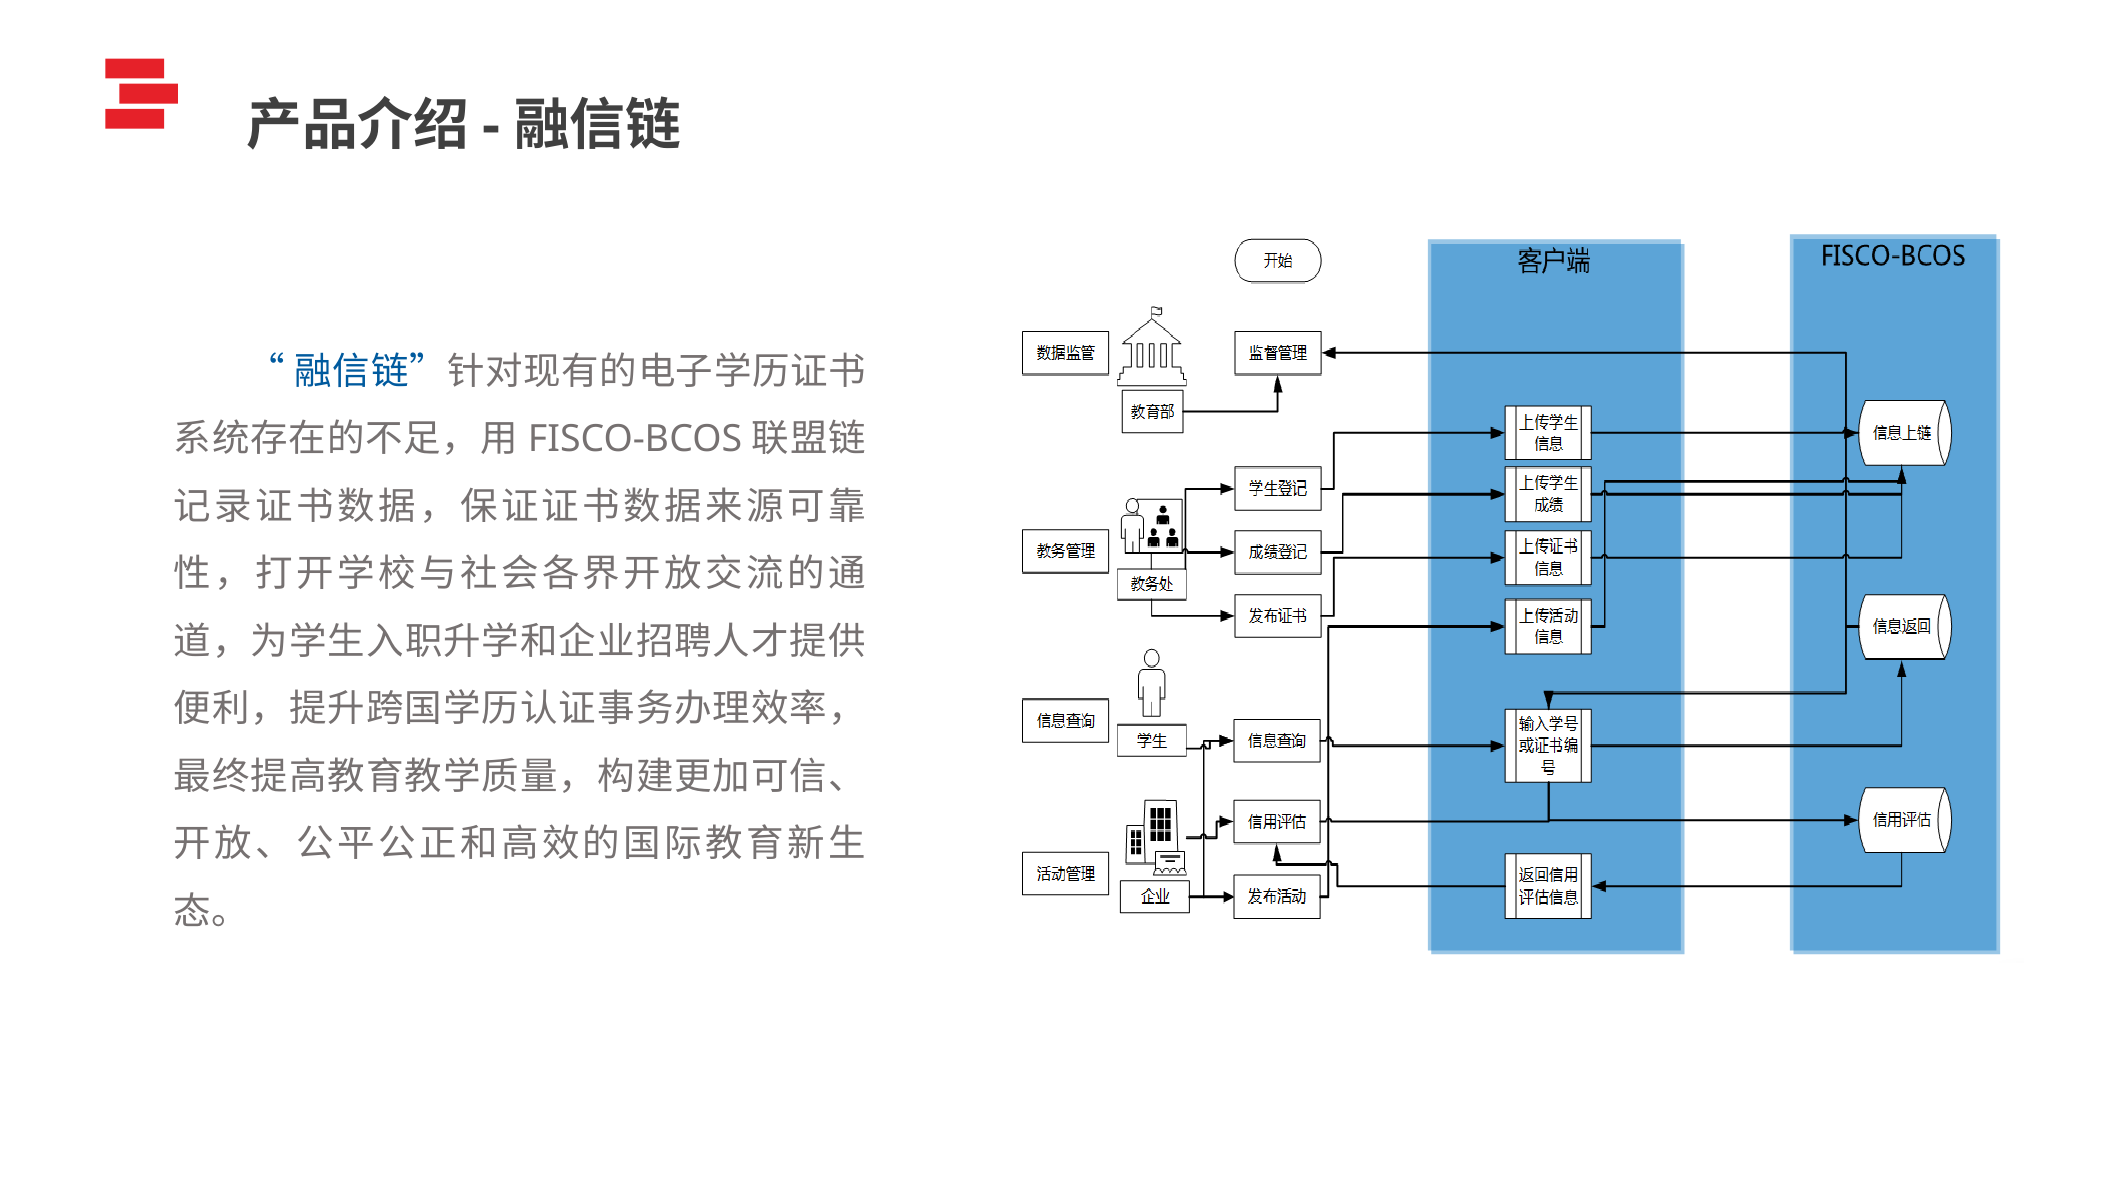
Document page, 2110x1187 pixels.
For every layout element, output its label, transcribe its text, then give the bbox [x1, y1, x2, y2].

text_box “融信链”针对现有的电子学历证书系统存在的不足，用FISCO-BCOS联盟链记录证书数据，保证证书数据来源可靠性，打开学校与社会各界开放交流的通道，为学生入职升学和企业招聘人才提供便利，提升跨国学历认证事务办理效率，最终提高教育教学质量，构建更加可信、开放、公平公正和高效的国际教育新生态。 [159, 317, 881, 940]
text_box [105, 108, 165, 129]
text_box [119, 83, 179, 104]
picture [995, 224, 2024, 963]
text_box 产品介绍-融信链 [231, 81, 696, 163]
text_box [105, 58, 165, 79]
